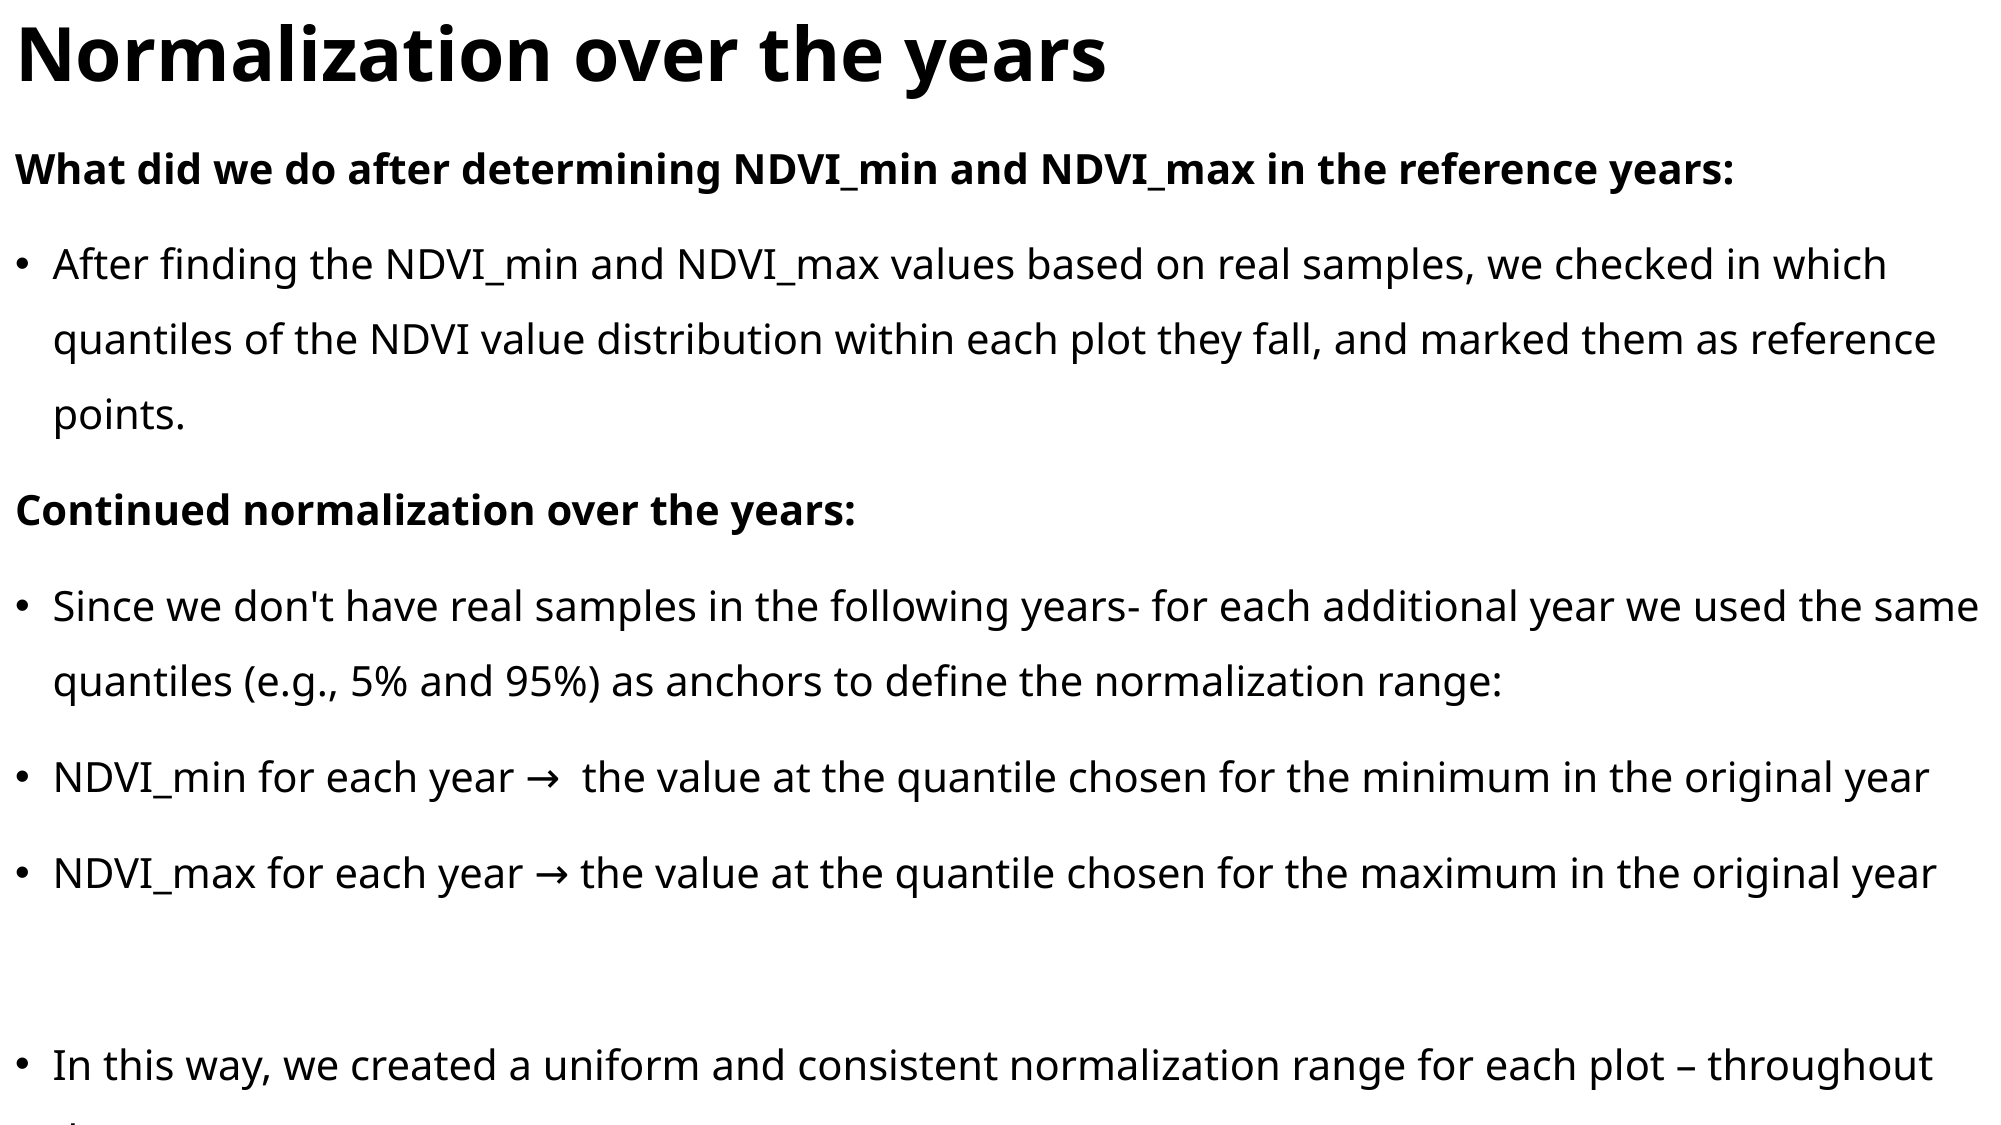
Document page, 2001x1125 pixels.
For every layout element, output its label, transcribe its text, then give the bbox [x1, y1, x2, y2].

list Normalization over the years What did we do after determining NDVI_min and NDVI_max in the reference years: After finding the NDVI_min and NDVI_max values based on real samples, we checked in which quantiles of the NDVI value distribution within each plot they fall, and marked them as reference points. Continued normalization over the years: Since we don't have real samples in the following years- for each additional year we used the same quantiles (e.g., 5% and 95%) as anchors to define the normalization range: NDVI_min for each year → the value at the quantile chosen for the minimum in the original year NDVI_max for each year → the value at the quantile chosen for the maximum in the original year In this way, we created a uniform and consistent normalization range for each plot – throughout the years. [0, 0, 2000, 1125]
